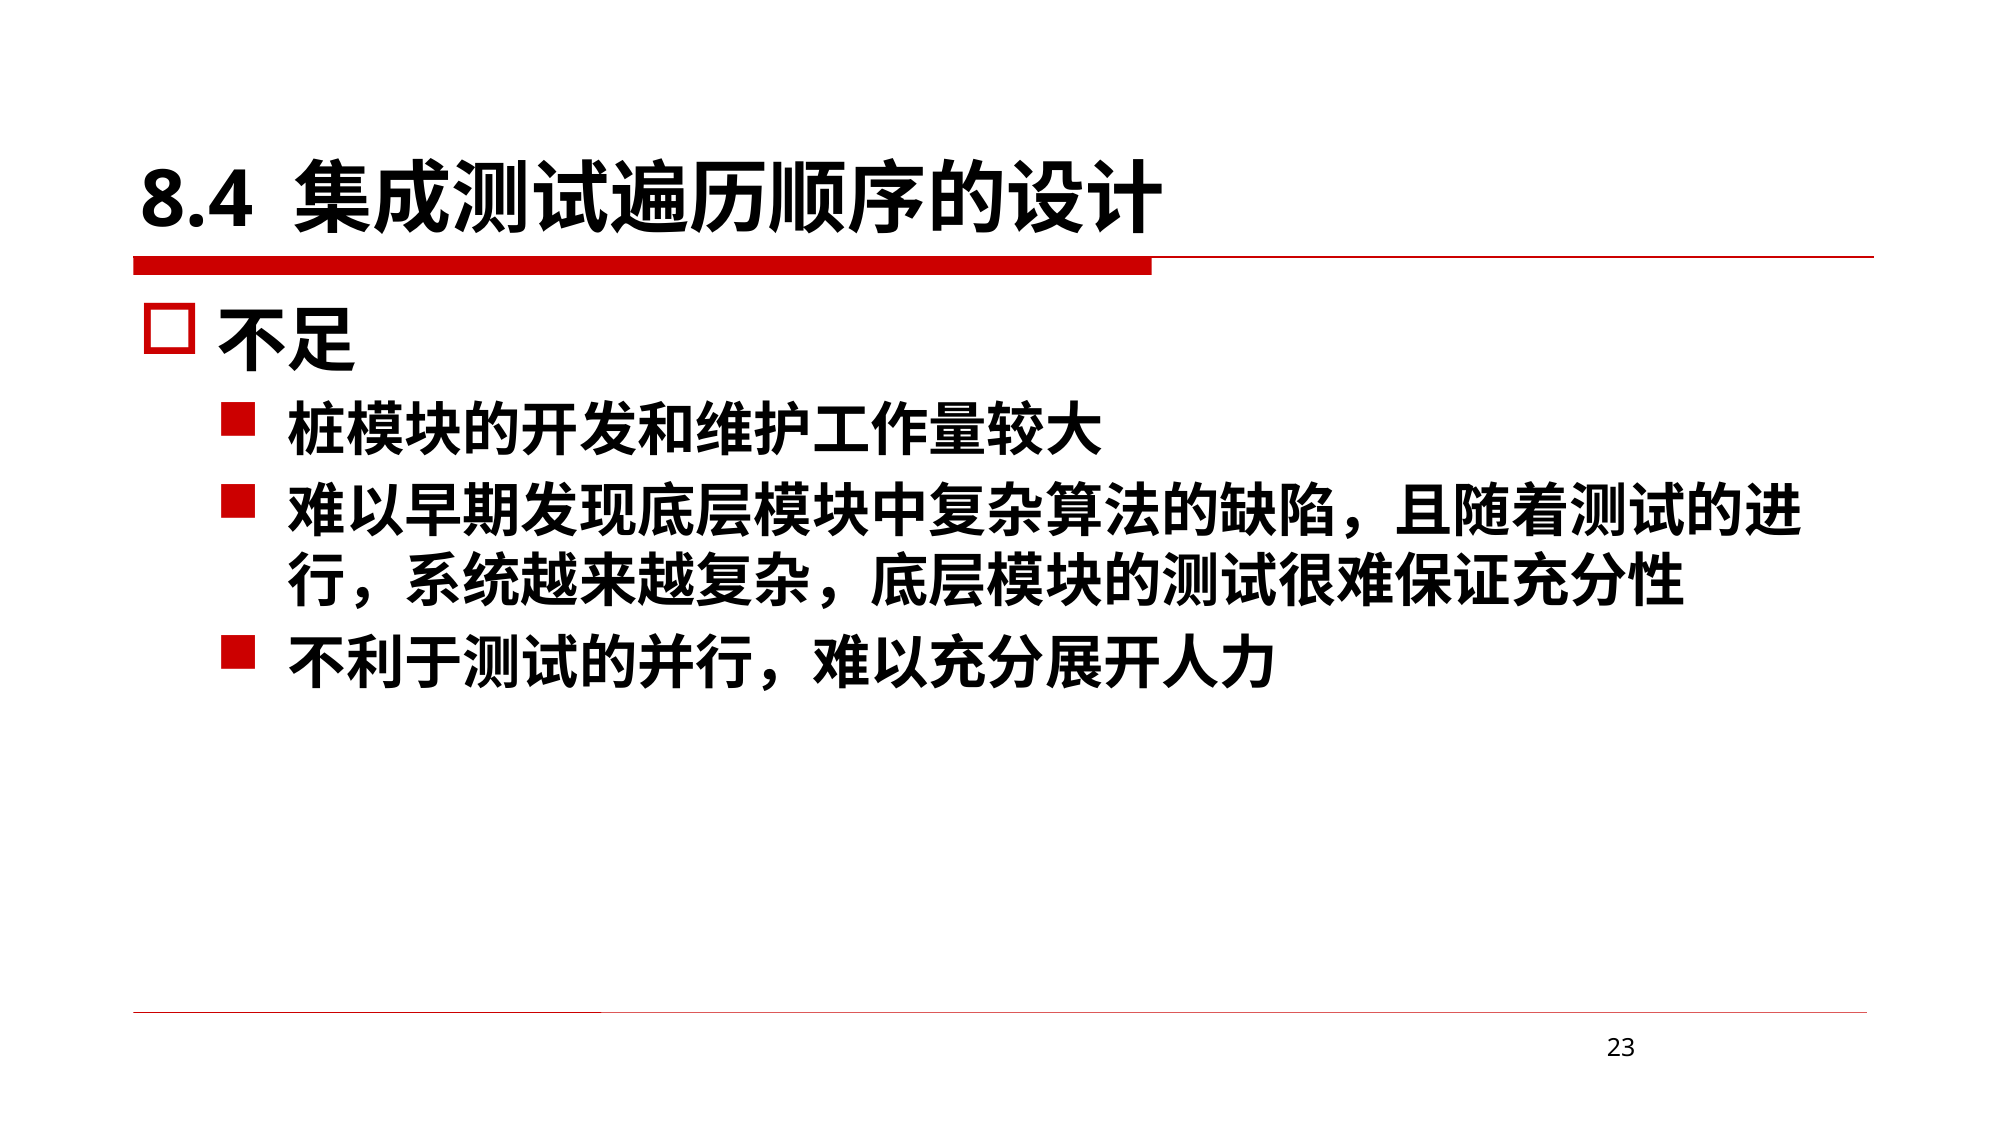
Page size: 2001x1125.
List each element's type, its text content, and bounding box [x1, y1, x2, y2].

list 不足 桩模块的开发和维护工作量较大 难以早期发现底层模块中复杂算法的缺陷，且随着测试的进行，系统越来越复杂，底层模块的测试很难保证充分性 不利于测试的并行，难以充分展开人力 [123, 287, 1875, 988]
text_box [1325, 1024, 1651, 1103]
title 8.4 集成测试遍历顺序的设计 [125, 50, 1876, 250]
